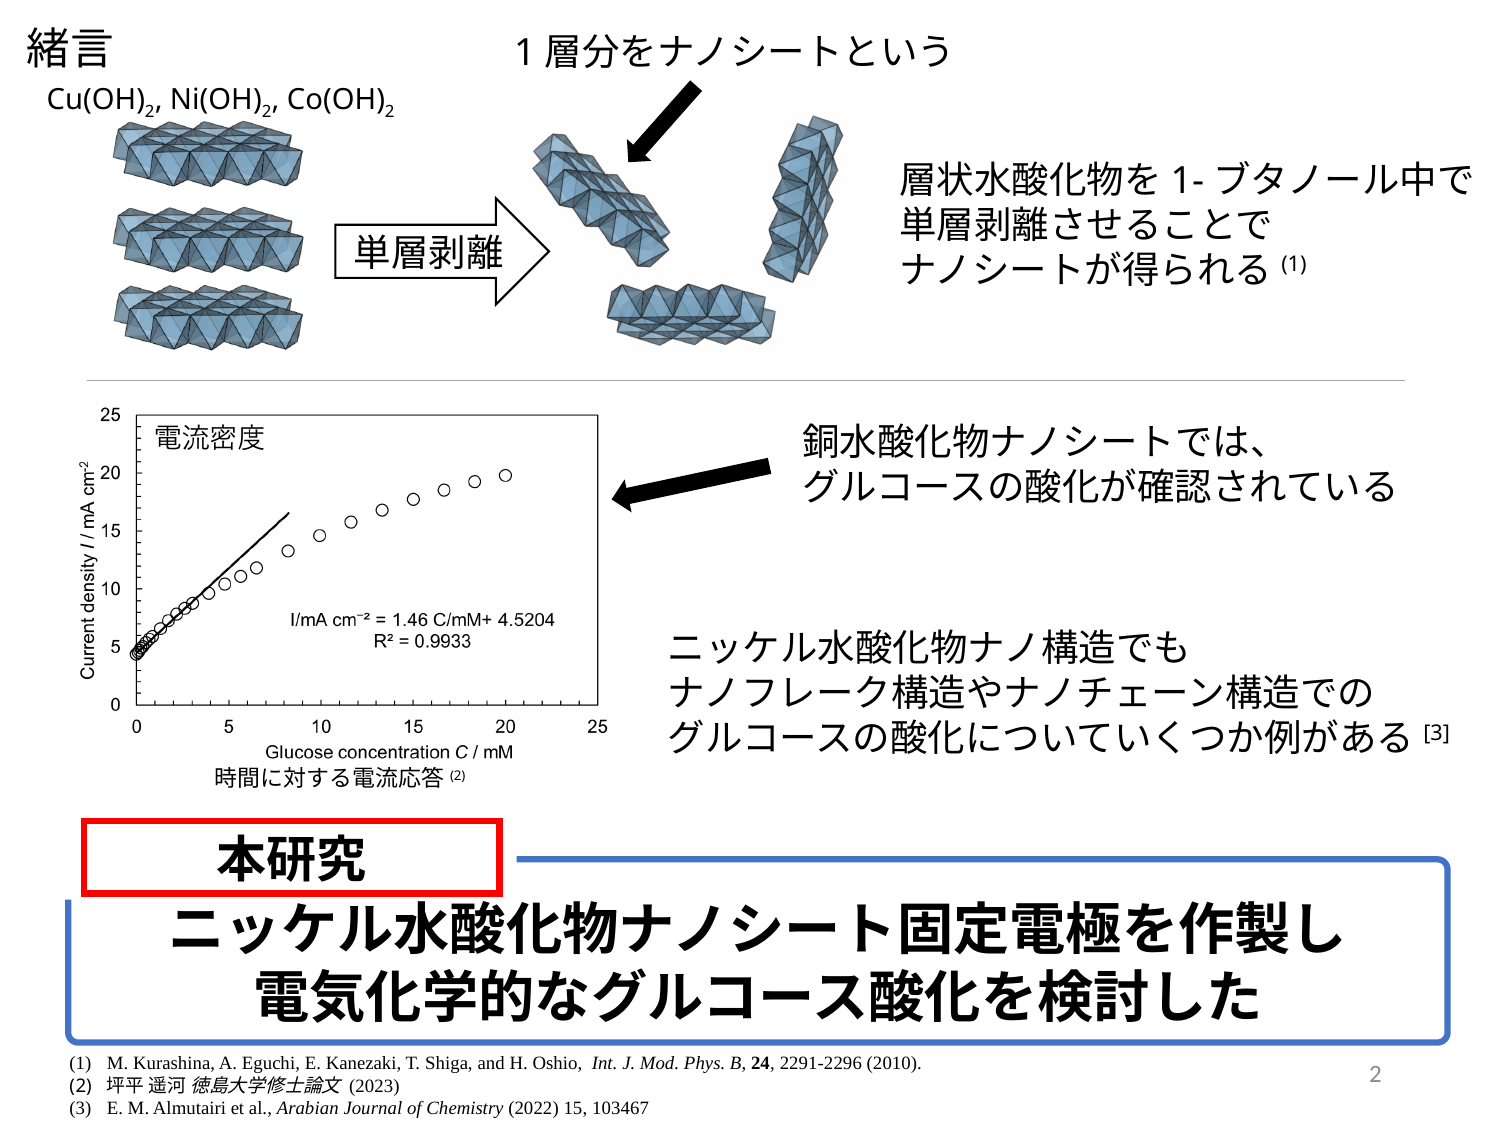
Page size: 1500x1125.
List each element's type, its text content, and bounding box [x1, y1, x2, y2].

text_box 1層分をナノシートという [499, 20, 971, 81]
text_box Cu(OH)2, Ni(OH)2, Co(OH)2 [31, 73, 410, 128]
text_box [612, 457, 772, 513]
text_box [502, 100, 844, 356]
text_box ニッケル水酸化物ナノ構造でも ナノフレーク構造やナノチェーン構造での グルコースの酸化についていくつか例がある[3] [653, 616, 1466, 767]
text_box 緒言 [11, 13, 621, 81]
text_box 単層剥離 [334, 195, 502, 307]
text_box 層状水酸化物を1-ブタノール中で 単層剥離させることで ナノシートが得られる(1) [884, 148, 1490, 298]
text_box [52, 820, 1448, 1043]
slide_number 2 [1059, 1046, 1397, 1103]
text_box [95, 109, 320, 362]
text_box 銅水酸化物ナノシートでは、 グルコースの酸化が確認されている [787, 410, 1414, 516]
text_box [672, 81, 703, 100]
text_box M. Kurashina, A. Eguchi, E. Kanezaki, T. Shiga, and H. Oshio, Int. J. Mod. Phys. B, 24, 2291-2296 (2010). 坪平 遥河 徳島大学修士論文 (2023) E. M. Almutairi et al., Arabian Journal of Chemistry (2022) 15, 103467 [54, 1043, 942, 1125]
picture [68, 396, 612, 767]
text_box 時間に対する電流応答(2) [199, 767, 481, 799]
